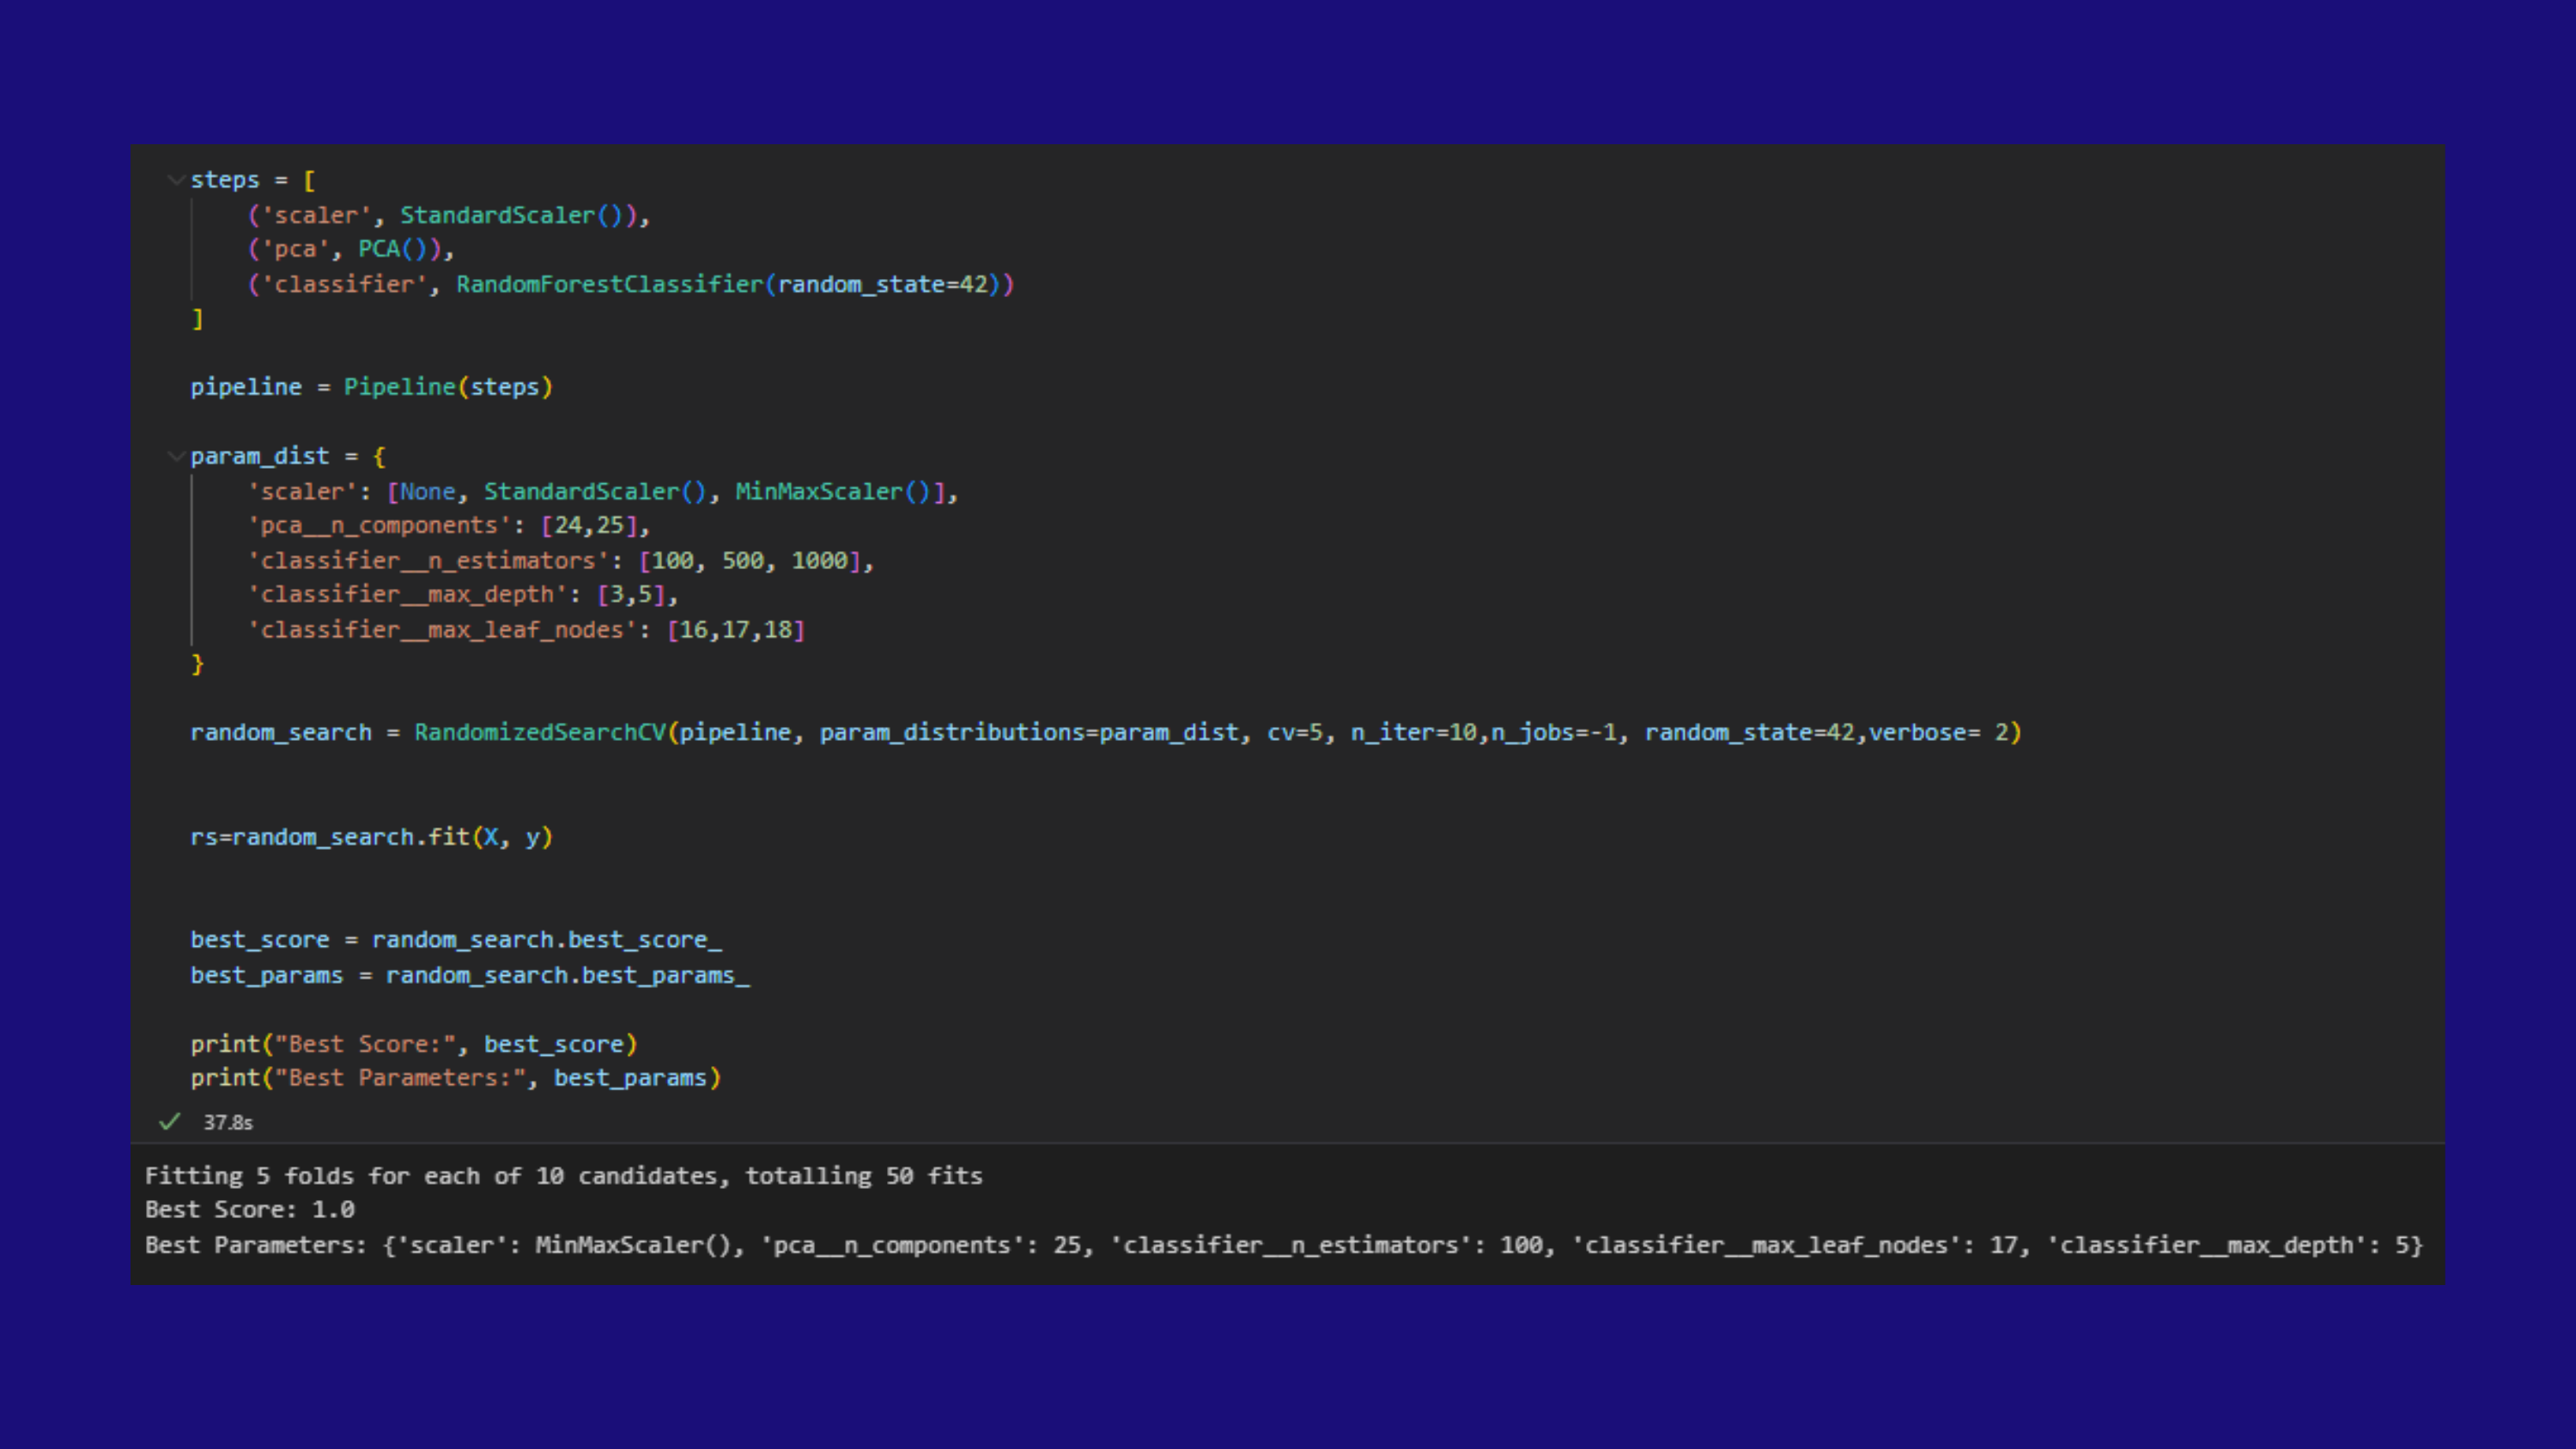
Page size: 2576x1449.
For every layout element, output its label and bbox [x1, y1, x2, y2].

text_box [131, 144, 2445, 1285]
